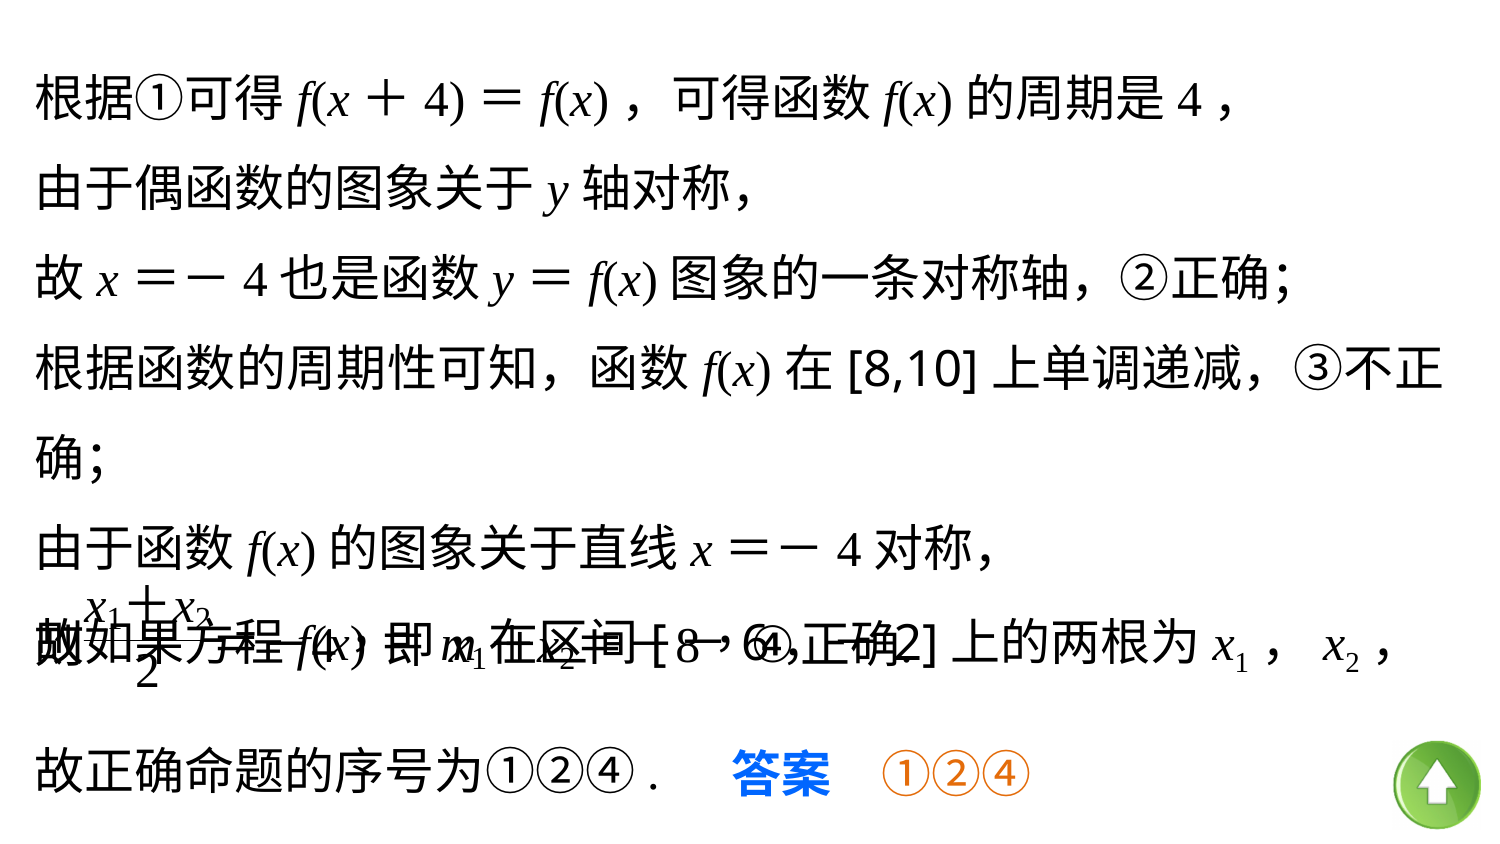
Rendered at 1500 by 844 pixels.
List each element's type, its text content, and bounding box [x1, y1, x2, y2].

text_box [34, 570, 1114, 763]
text_box 答案 ①②④ [716, 771, 1046, 811]
text_box 根据①可得f(x＋4)＝f(x)，可得函数f(x)的周期是4， 由于偶函数的图象关于y轴对称， 故x＝－4也是函数y＝f(x)图象的一条对称轴，②正确； 根据函数的周期性可知，函数f(x)在[8,10]上单调递减，③不正确； 由于函数f(x)的图象关于直线x＝－4对称， 故如果方程f(x)＝m在区间[－6，－2]上的两根为x1，x2， [19, 28, 1459, 687]
text_box 故正确命题的序号为①②④. [19, 702, 662, 807]
picture [1391, 740, 1481, 830]
